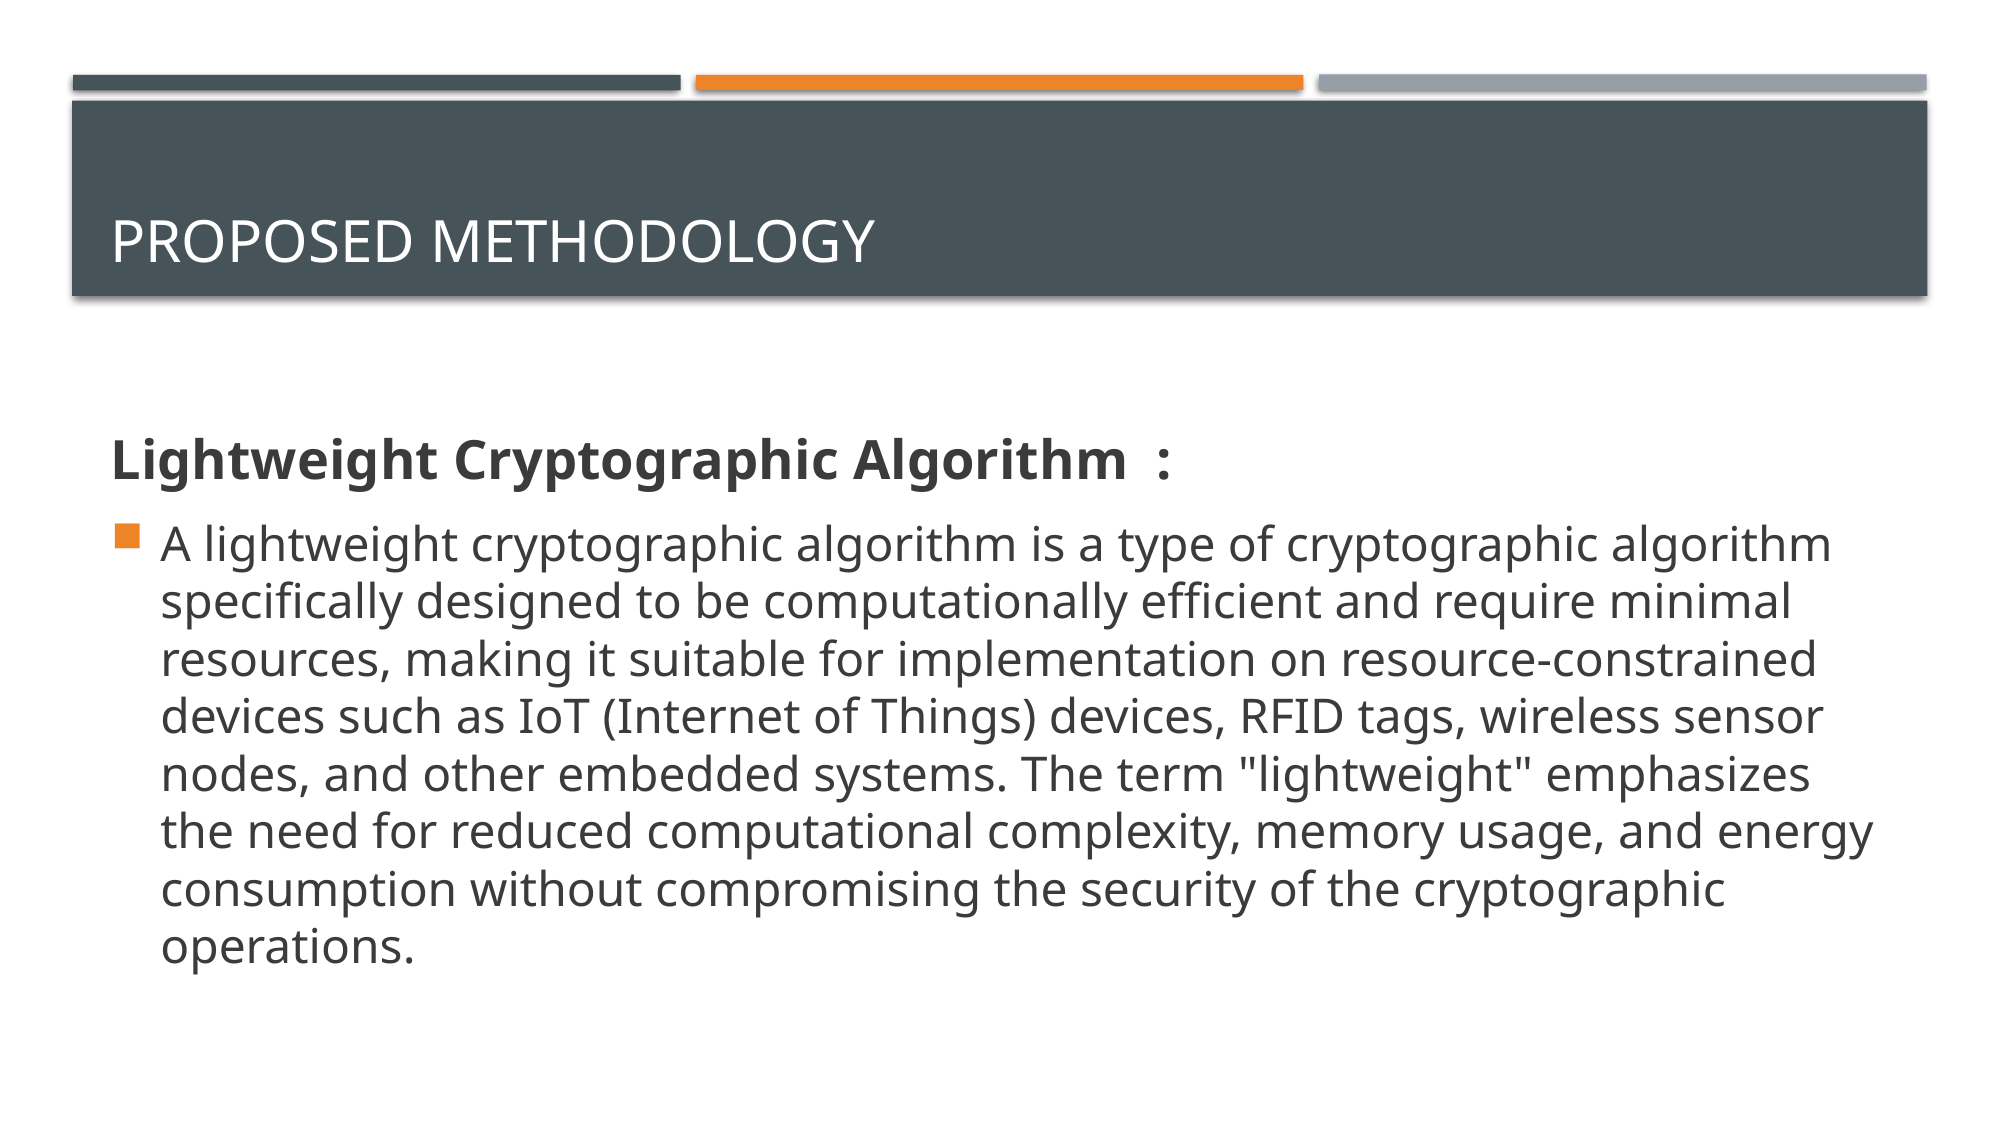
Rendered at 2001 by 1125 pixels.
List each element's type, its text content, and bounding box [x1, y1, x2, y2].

title Proposed METHODOLOGY [95, 115, 1905, 282]
list Lightweight Cryptographic Algorithm : A lightweight cryptographic algorithm is a type of cryptographic algorithm specifically designed to be computationally efficient and require minimal resources, making it suitable for implementation on resource-constrained devices such as IoT (Internet of Things) devices, RFID tags, wireless sensor nodes, and other embedded systems. The term "lightweight" emphasizes the need for reduced computational complexity, memory usage, and energy consumption without compromising the security of the cryptographic operations. [95, 357, 1905, 1042]
